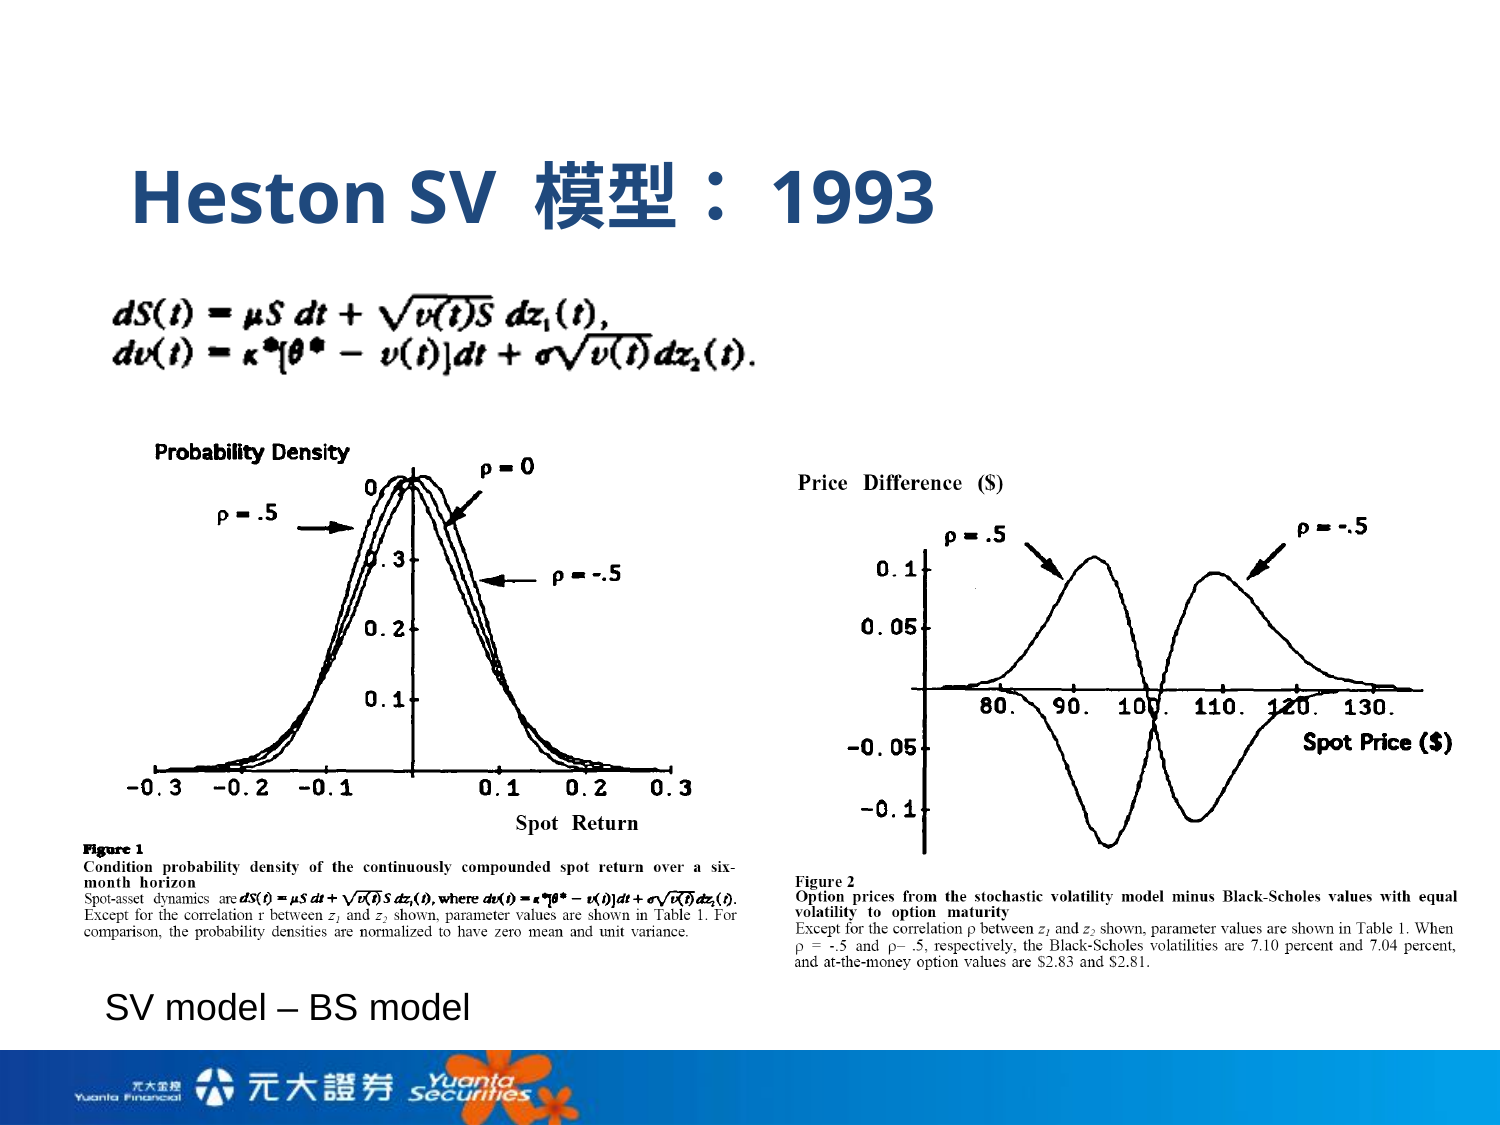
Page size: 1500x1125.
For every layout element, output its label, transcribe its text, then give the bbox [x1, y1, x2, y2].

picture [0, 1050, 1169, 1125]
picture [41, 414, 1471, 988]
picture [88, 278, 775, 386]
title Heston SV 模型：1993 [114, 98, 1357, 253]
text_box SV model – BS model [89, 979, 497, 1036]
